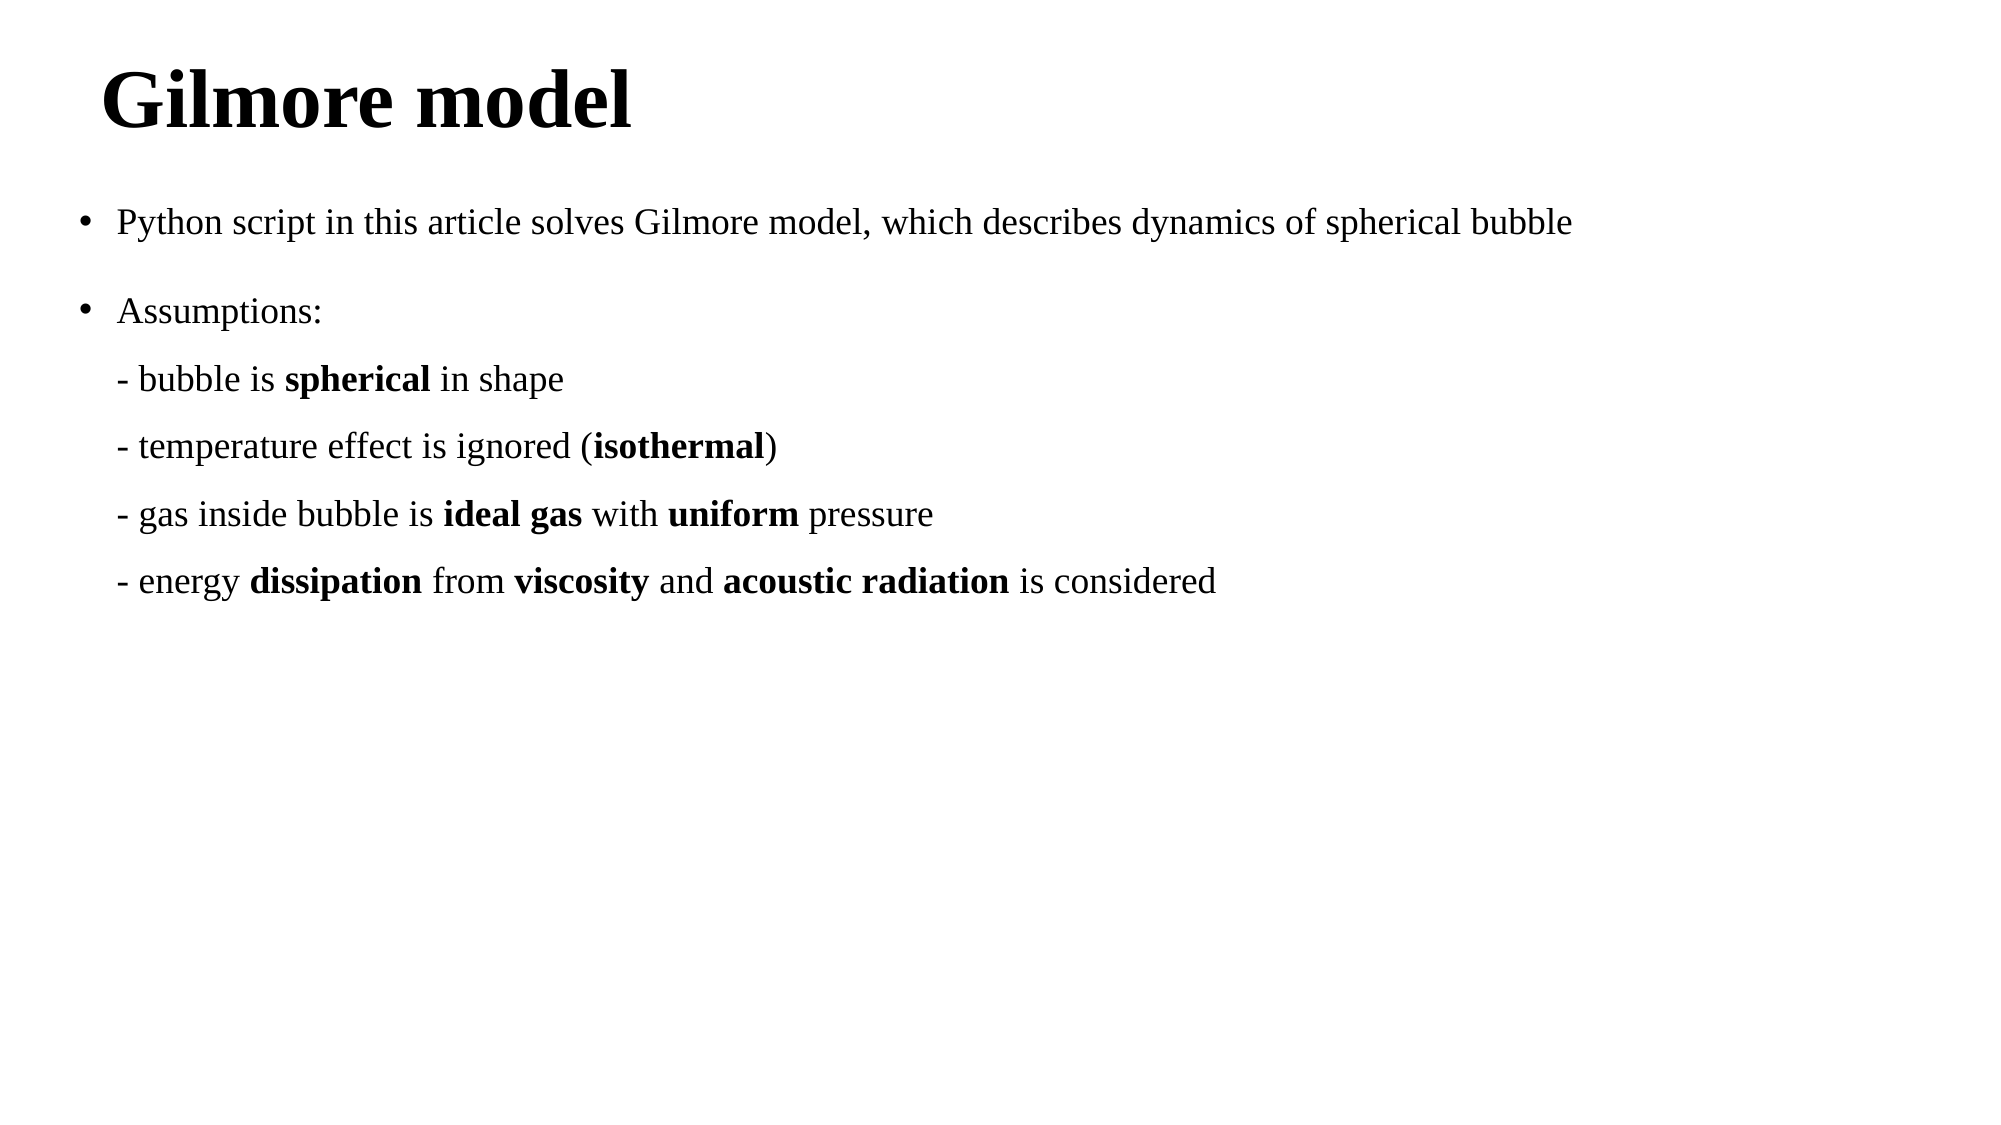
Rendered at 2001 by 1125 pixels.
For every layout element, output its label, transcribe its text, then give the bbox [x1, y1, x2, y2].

text_box Gilmore model [11, 36, 722, 152]
text_box Python script in this article solves Gilmore model, which describes dynamics of spherical bubble Assumptions: - bubble is spherical in shape - temperature effect is ignored (isothermal) - gas inside bubble is ideal gas with uniform pressure - energy dissipation from viscosity and acoustic radiation is considered [64, 195, 1890, 803]
